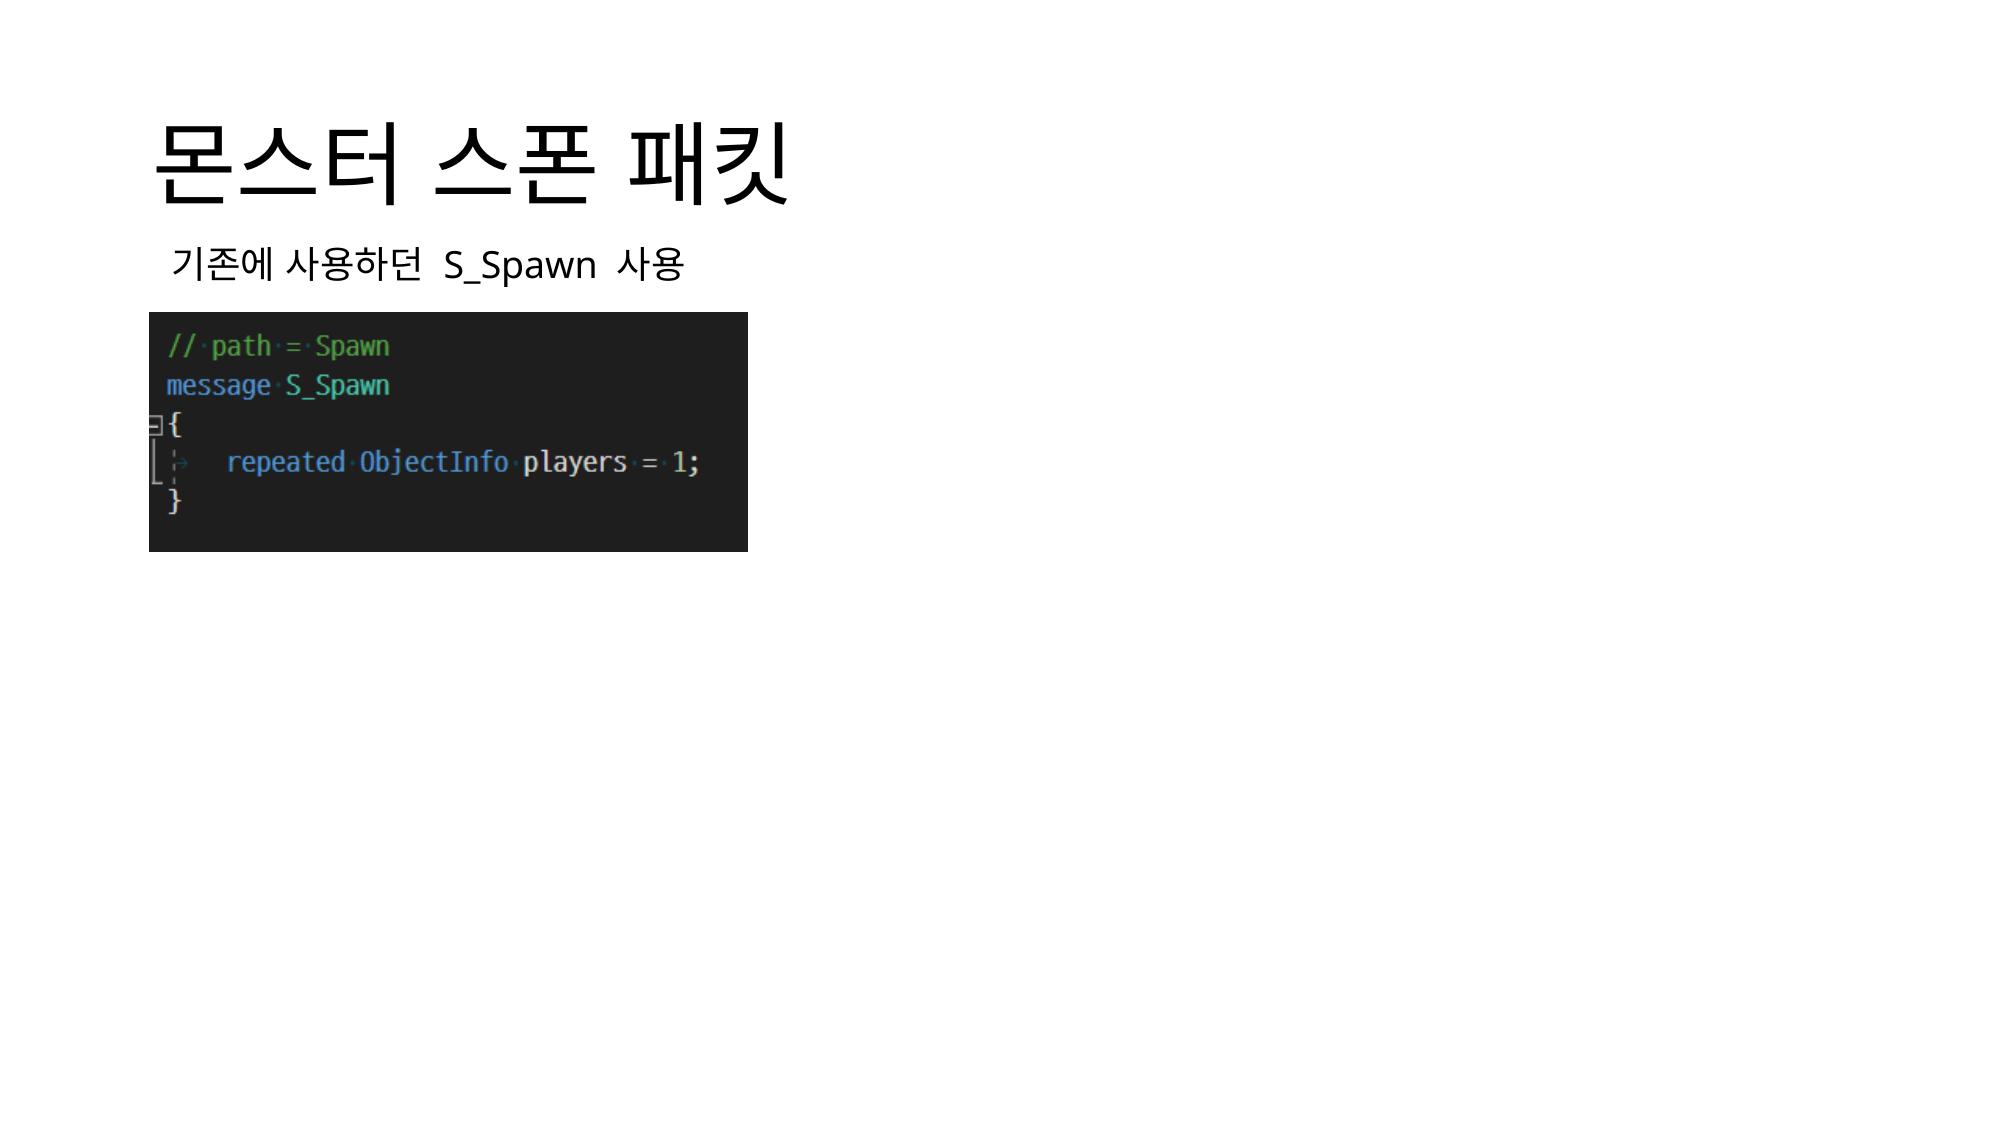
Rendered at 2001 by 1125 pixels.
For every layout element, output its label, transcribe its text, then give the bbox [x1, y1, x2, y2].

title 몬스터 스폰 패킷 [137, 59, 1863, 278]
text_box 기존에 사용하던 S_Spawn 사용 [157, 234, 701, 294]
picture [148, 311, 749, 552]
